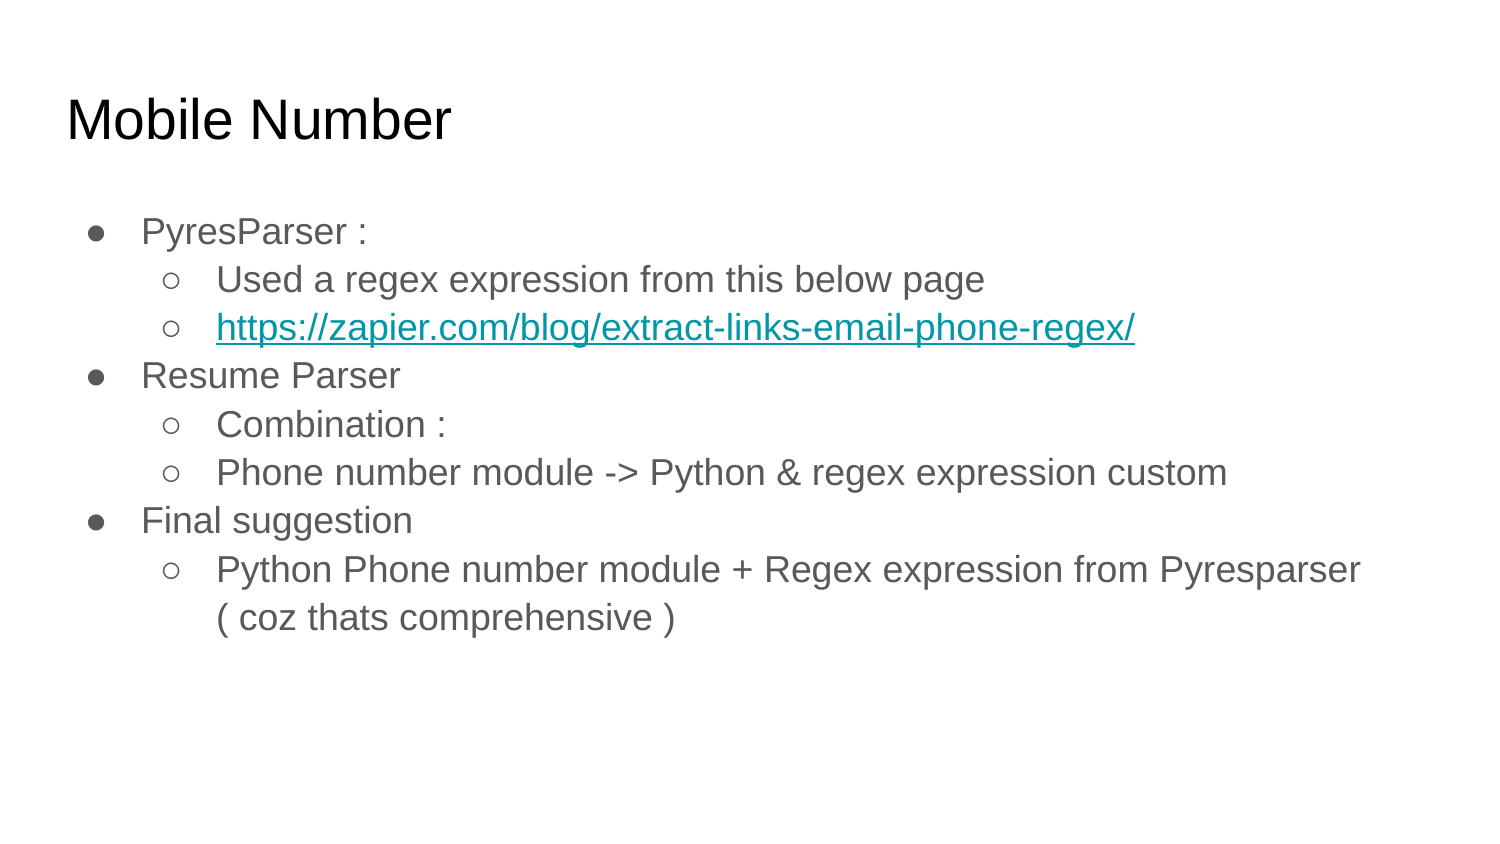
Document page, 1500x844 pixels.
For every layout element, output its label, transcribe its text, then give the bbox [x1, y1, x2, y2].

title Mobile Number [51, 72, 1449, 167]
list PyresParser : Used a regex expression from this below page https://zapier.com/blog/extract-links-email-phone-regex/ Resume Parser Combination : Phone number module -> Python & regex expression custom Final suggestion Python Phone number module + Regex expression from Pyresparser ( coz thats comprehensive ) [51, 189, 1449, 750]
